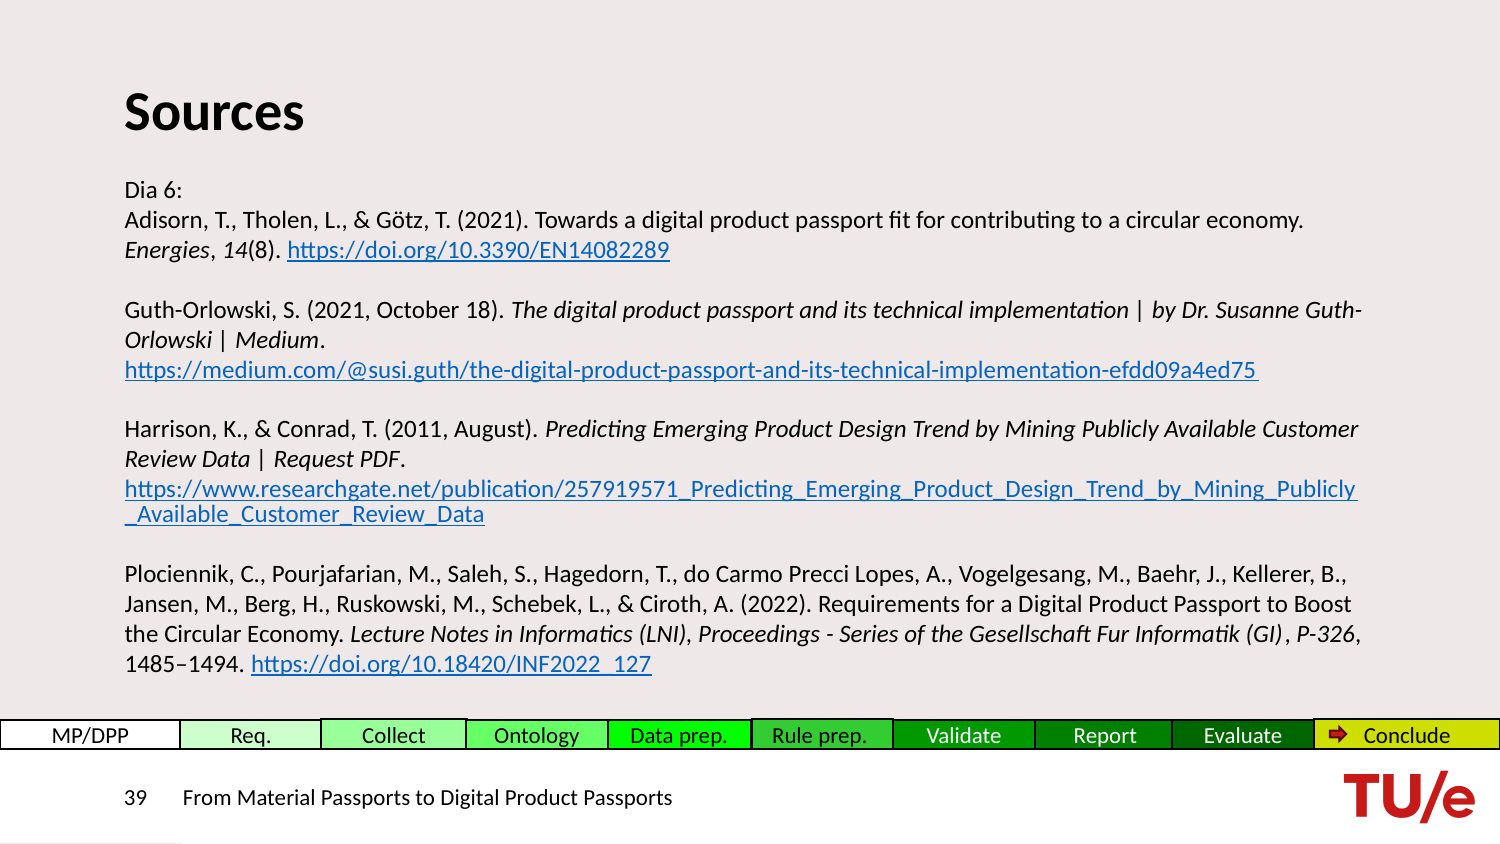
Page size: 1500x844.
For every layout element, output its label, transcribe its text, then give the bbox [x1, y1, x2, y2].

slide_number 39 [0, 750, 183, 844]
text_box Rule prep. [751, 718, 894, 750]
text_box Collect [320, 718, 468, 750]
text_box Report [1034, 719, 1171, 750]
text_box Evaluate [1171, 719, 1313, 750]
text_box Validate [892, 719, 1034, 750]
text_box Data prep. [607, 719, 751, 750]
text_box MP/DPP [0, 719, 179, 750]
text_box Conclude [1313, 718, 1500, 750]
picture [1339, 750, 1500, 844]
list Dia 6: Adisorn, T., Tholen, L., & Götz, T. (2021). Towards a digital product passport fit for contributing to a circular economy. Energies, 14(8). https://doi.org/10.3390/EN14082289 Guth-Orlowski, S. (2021, October 18). The digital product passport and its technical implementation | by Dr. Susanne Guth-Orlowski | Medium. https://medium.com/@susi.guth/the-digital-product-passport-and-its-technical-implementation-efdd09a4ed75 Harrison, K., & Conrad, T. (2011, August). Predicting Emerging Product Design Trend by Mining Publicly Available Customer Review Data | Request PDF. https://www.researchgate.net/publication/257919571_Predicting_Emerging_Product_Design_Trend_by_Mining_Publicly_Available_Customer_Review_Data Plociennik, C., Pourjafarian, M., Saleh, S., Hagedorn, T., do Carmo Precci Lopes, A., Vogelgesang, M., Baehr, J., Kellerer, B., Jansen, M., Berg, H., Ruskowski, M., Schebek, L., & Ciroth, A. (2022). Requirements for a Digital Product Passport to Boost the Circular Economy. Lecture Notes in Informatics (LNI), Proceedings - Series of the Gesellschaft Fur Informatik (GI), P-326, 1485–1494. https://doi.org/10.18420/INF2022_127 [124, 174, 1364, 712]
title Sources [124, 85, 1364, 174]
text_box [1328, 724, 1348, 744]
text_box Req. [179, 719, 320, 750]
text_box Ontology [465, 719, 607, 750]
footer From Material Passports to Digital Product Passports [183, 750, 1339, 844]
